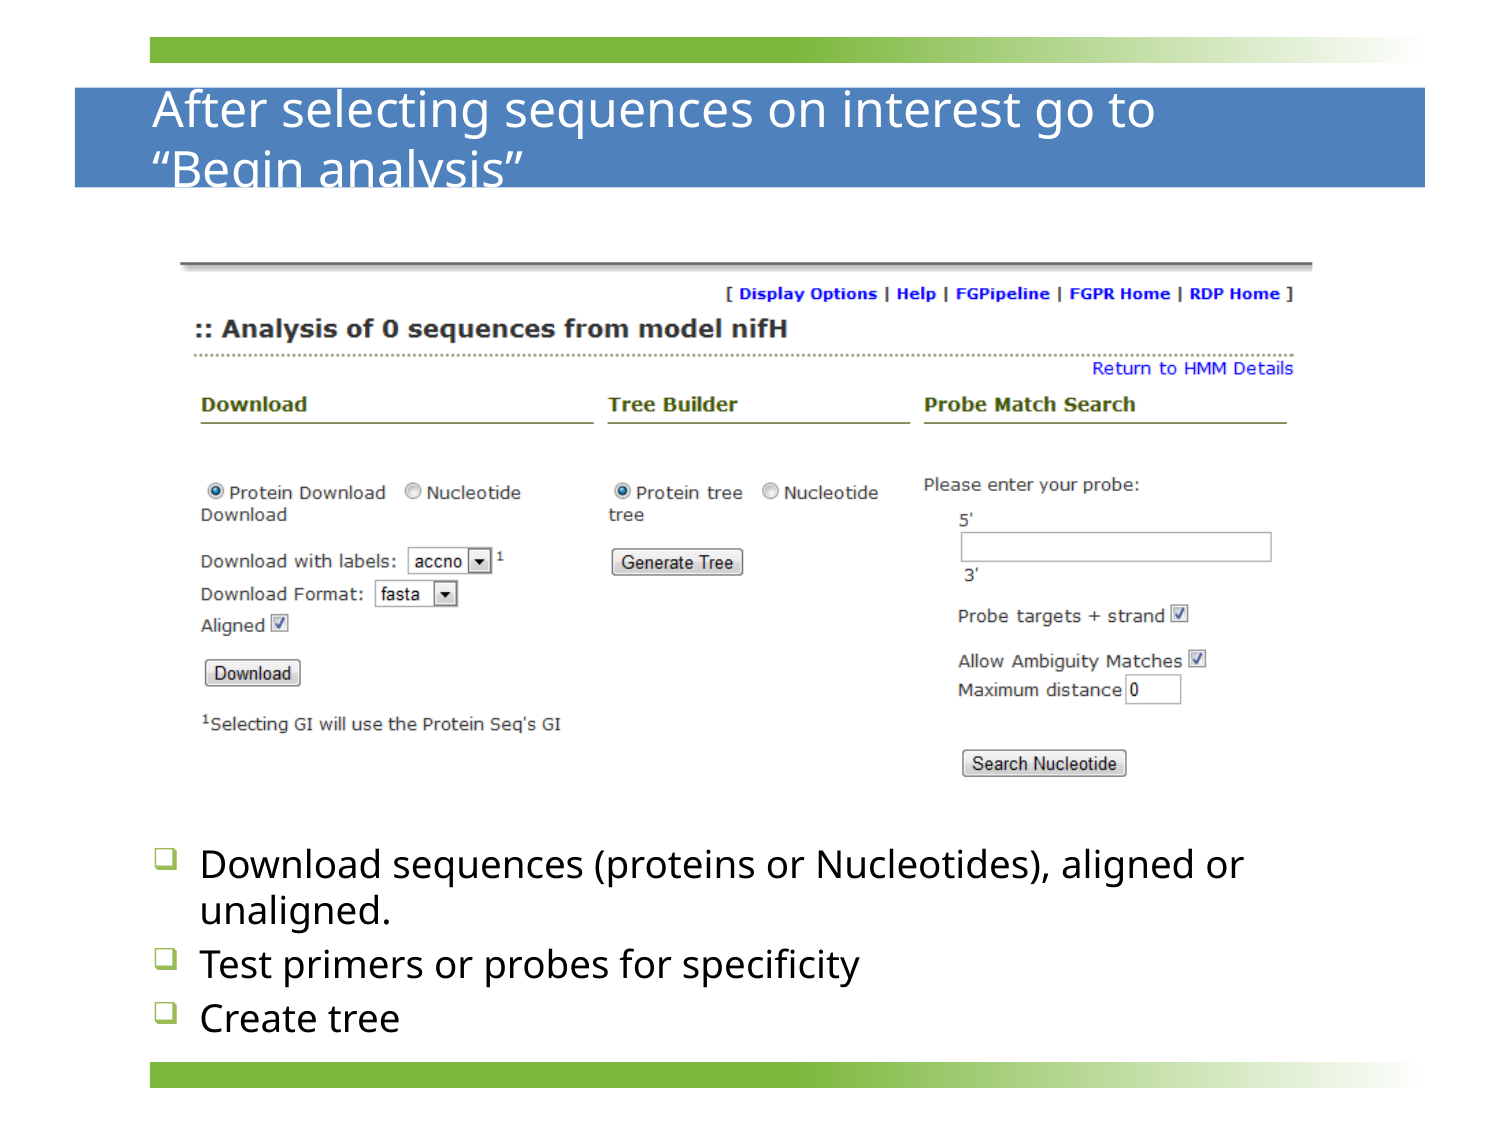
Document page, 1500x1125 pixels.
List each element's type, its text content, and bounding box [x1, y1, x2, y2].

list Download sequences (proteins or Nucleotides), aligned or unaligned. Test primers or probes for specificity Create tree [137, 832, 1425, 1050]
picture [174, 262, 1313, 778]
title After selecting sequences on interest go to “Begin analysis” [137, 87, 1425, 188]
